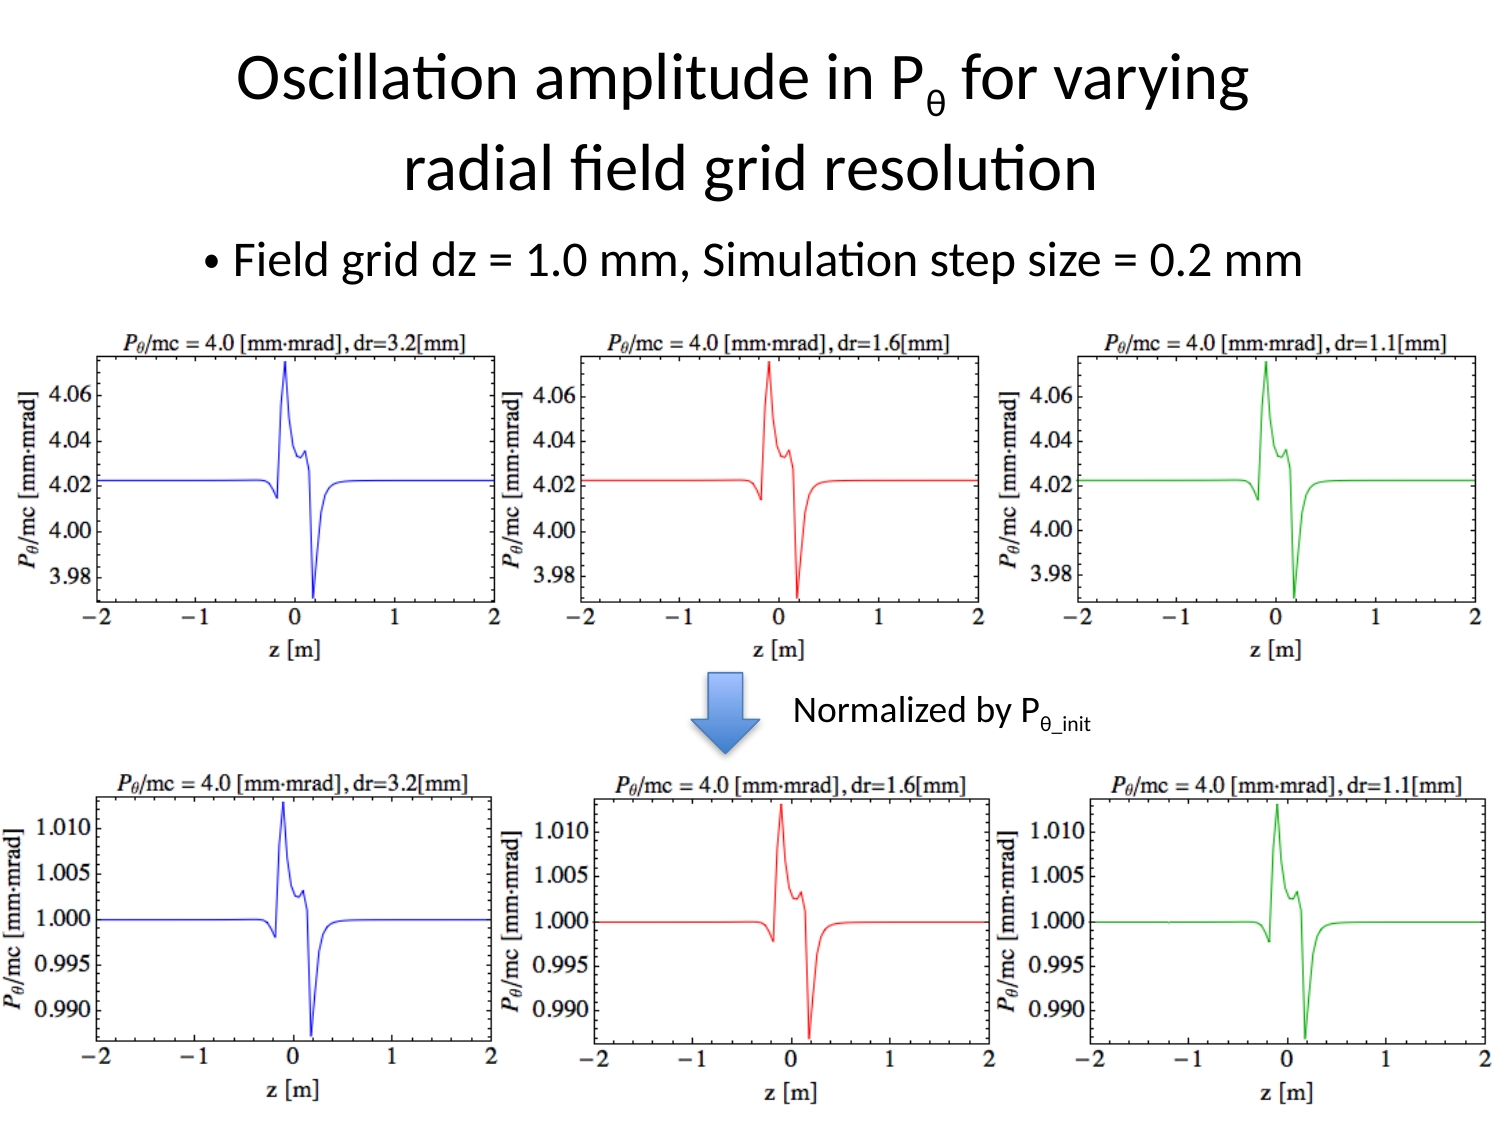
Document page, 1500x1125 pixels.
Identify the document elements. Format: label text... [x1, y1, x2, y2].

title Oscillation amplitude in Pθ for varying radial field grid resolution [26, 38, 1476, 199]
picture [2, 772, 1493, 1107]
text_box [690, 673, 761, 755]
picture [16, 333, 986, 665]
text_box Normalized by Pθ_init [778, 677, 1107, 744]
text_box ・Field grid dz = 1.0 mm, Simulation step size = 0.2 mm [189, 218, 1320, 294]
picture [998, 333, 1483, 665]
